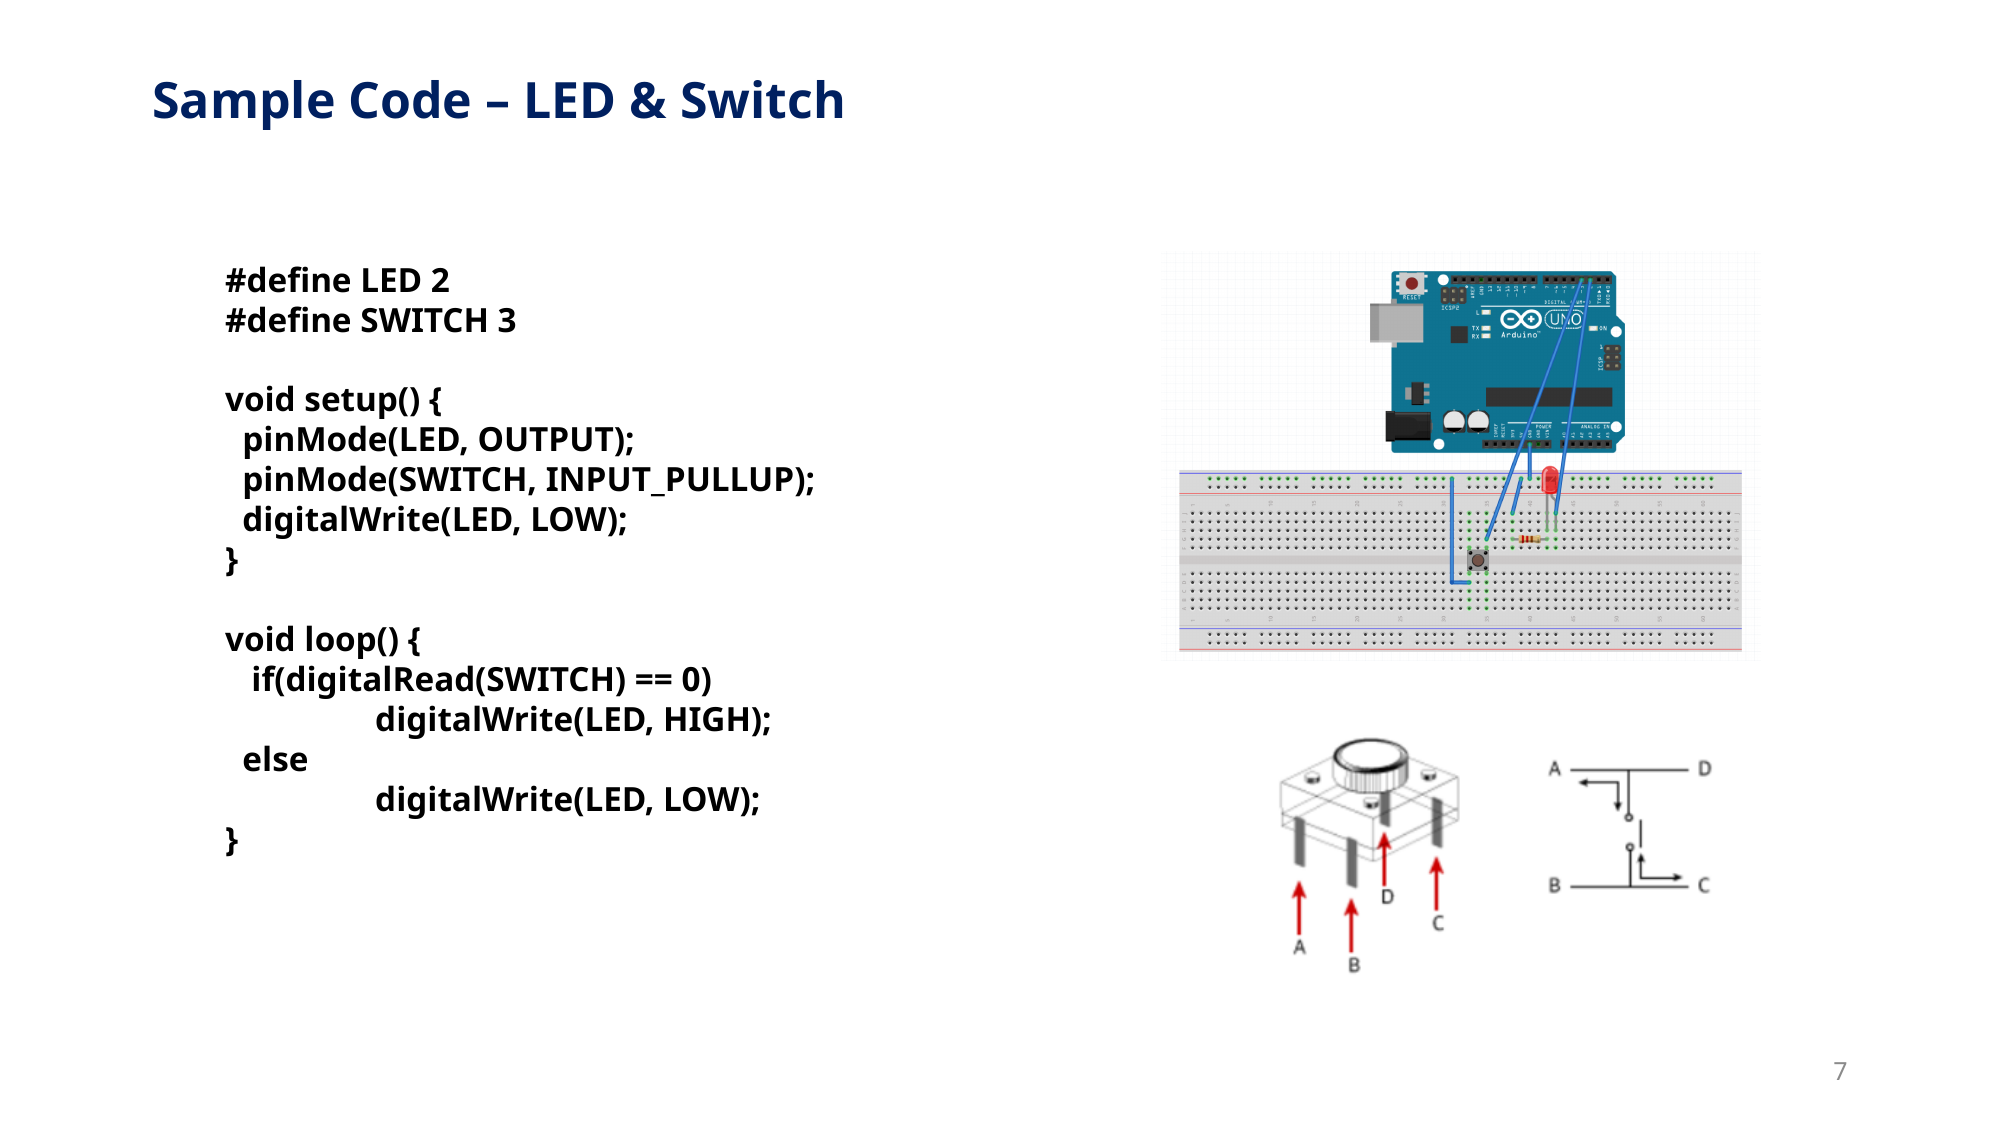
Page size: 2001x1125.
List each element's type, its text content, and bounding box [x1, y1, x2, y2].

picture [1161, 251, 1761, 661]
title Sample Code – LED & Switch [137, 59, 1863, 146]
slide_number 7 [1412, 1042, 1863, 1103]
picture [1240, 717, 1735, 986]
text_box #define LED 2 #define SWITCH 3 void setup() { pinMode(LED, OUTPUT); pinMode(SWITCH, INPUT_PULLUP); digitalWrite(LED, LOW); } void loop() { if(digitalRead(SWITCH) == 0) digitalWrite(LED, HIGH); else digitalWrite(LED, LOW); } [210, 251, 832, 865]
